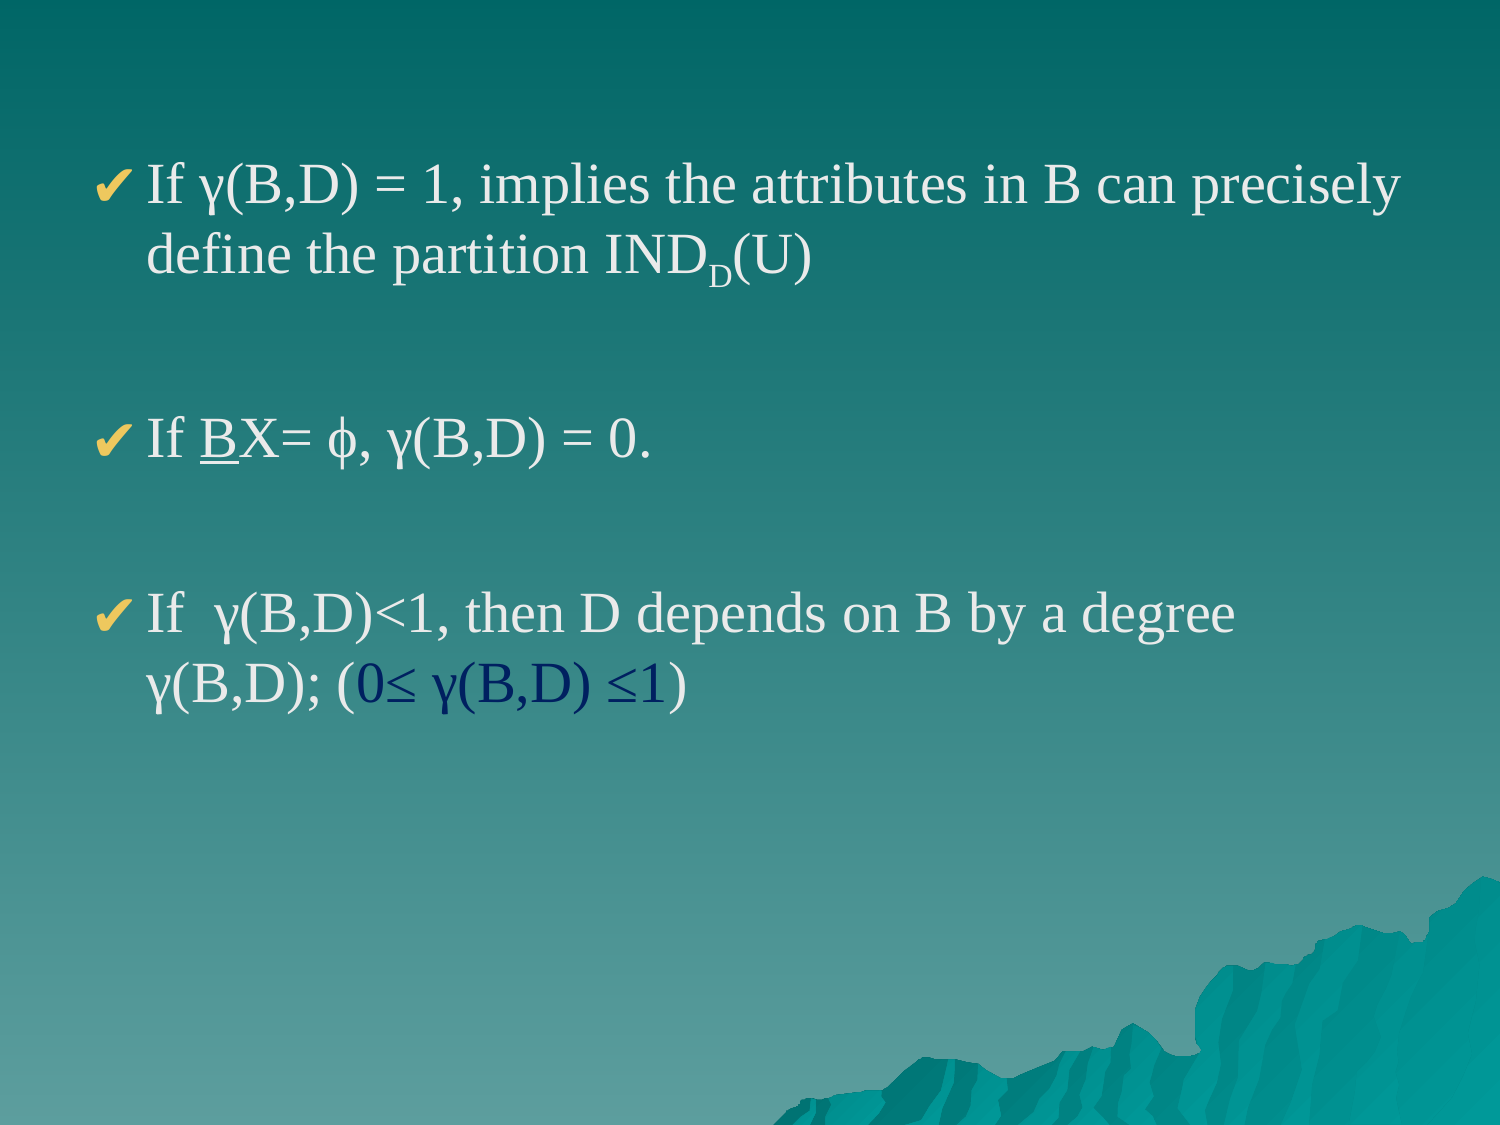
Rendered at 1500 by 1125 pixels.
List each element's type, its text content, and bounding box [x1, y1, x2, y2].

list If γ(B,D) = 1, implies the attributes in B can precisely define the partition INDD(U) If BX= ϕ, γ(B,D) = 0. If γ(B,D)<1, then D depends on B by a degree γ(B,D); (0≤ γ(B,D) ≤1) [75, 137, 1425, 1006]
